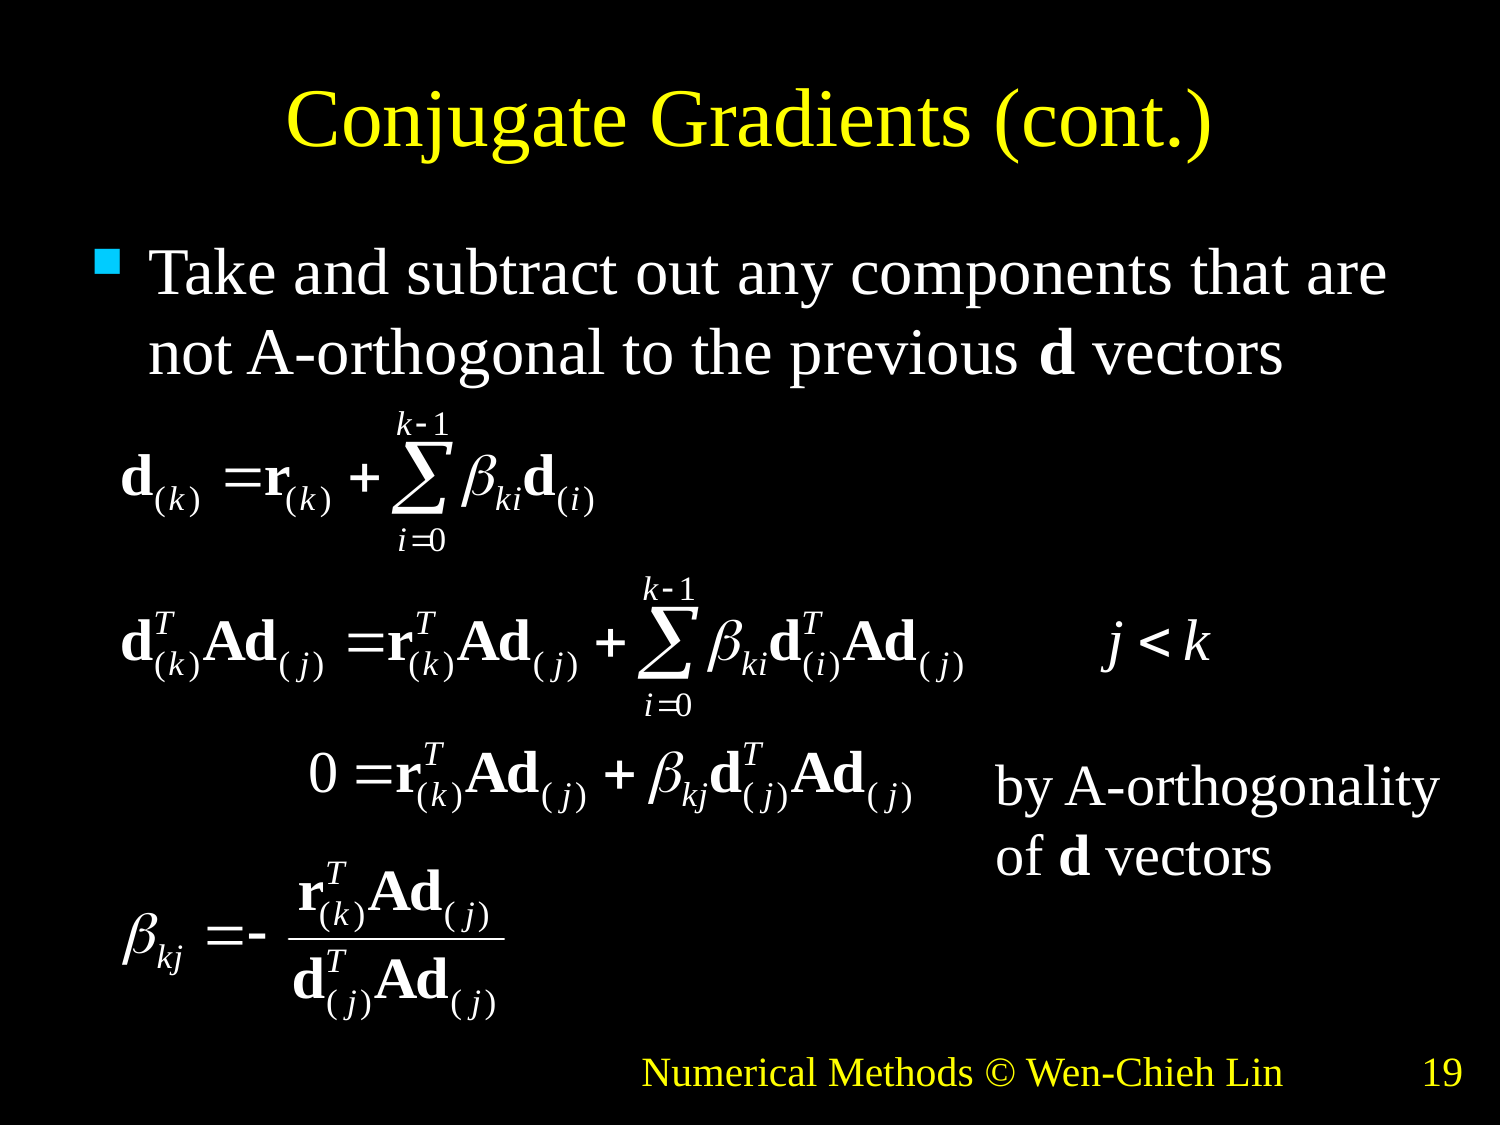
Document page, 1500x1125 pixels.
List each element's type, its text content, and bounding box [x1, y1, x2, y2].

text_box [111, 562, 1223, 727]
footer Numerical Methods © Wen-Chieh Lin [490, 1035, 1128, 1103]
title Conjugate Gradients (cont.) [75, 19, 1425, 208]
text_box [111, 845, 512, 1030]
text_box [300, 727, 922, 825]
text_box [111, 396, 609, 561]
list Take and subtract out any components that are not A-orthogonal to the previous d vectors [76, 220, 1427, 1035]
text_box by A-orthogonality of d vectors [980, 739, 1500, 895]
slide_number 19 [1128, 1024, 1479, 1103]
